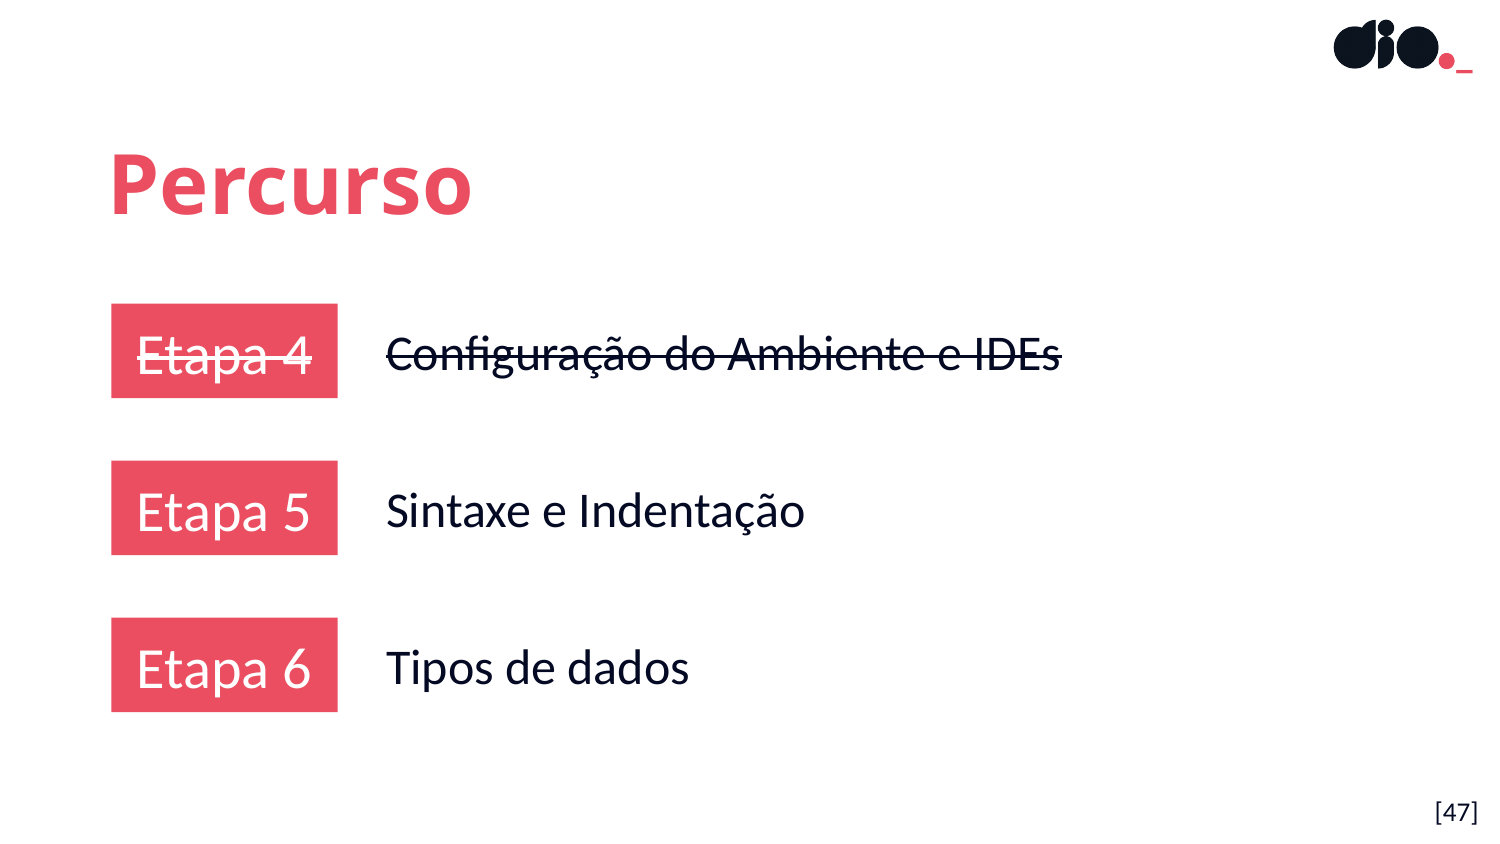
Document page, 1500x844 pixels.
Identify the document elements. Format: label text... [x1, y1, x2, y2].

text_box Etapa 6 [111, 617, 338, 713]
text_box Percurso [92, 104, 1309, 243]
text_box Sintaxe e Indentação [371, 470, 1437, 546]
text_box Configuração do Ambiente e IDEs [371, 313, 1384, 389]
text_box Etapa 4 [111, 303, 338, 399]
picture [1333, 19, 1473, 74]
text_box Etapa 5 [111, 460, 338, 556]
slide_number [‹#›] [1403, 779, 1494, 844]
text_box Tipos de dados [371, 627, 1384, 703]
